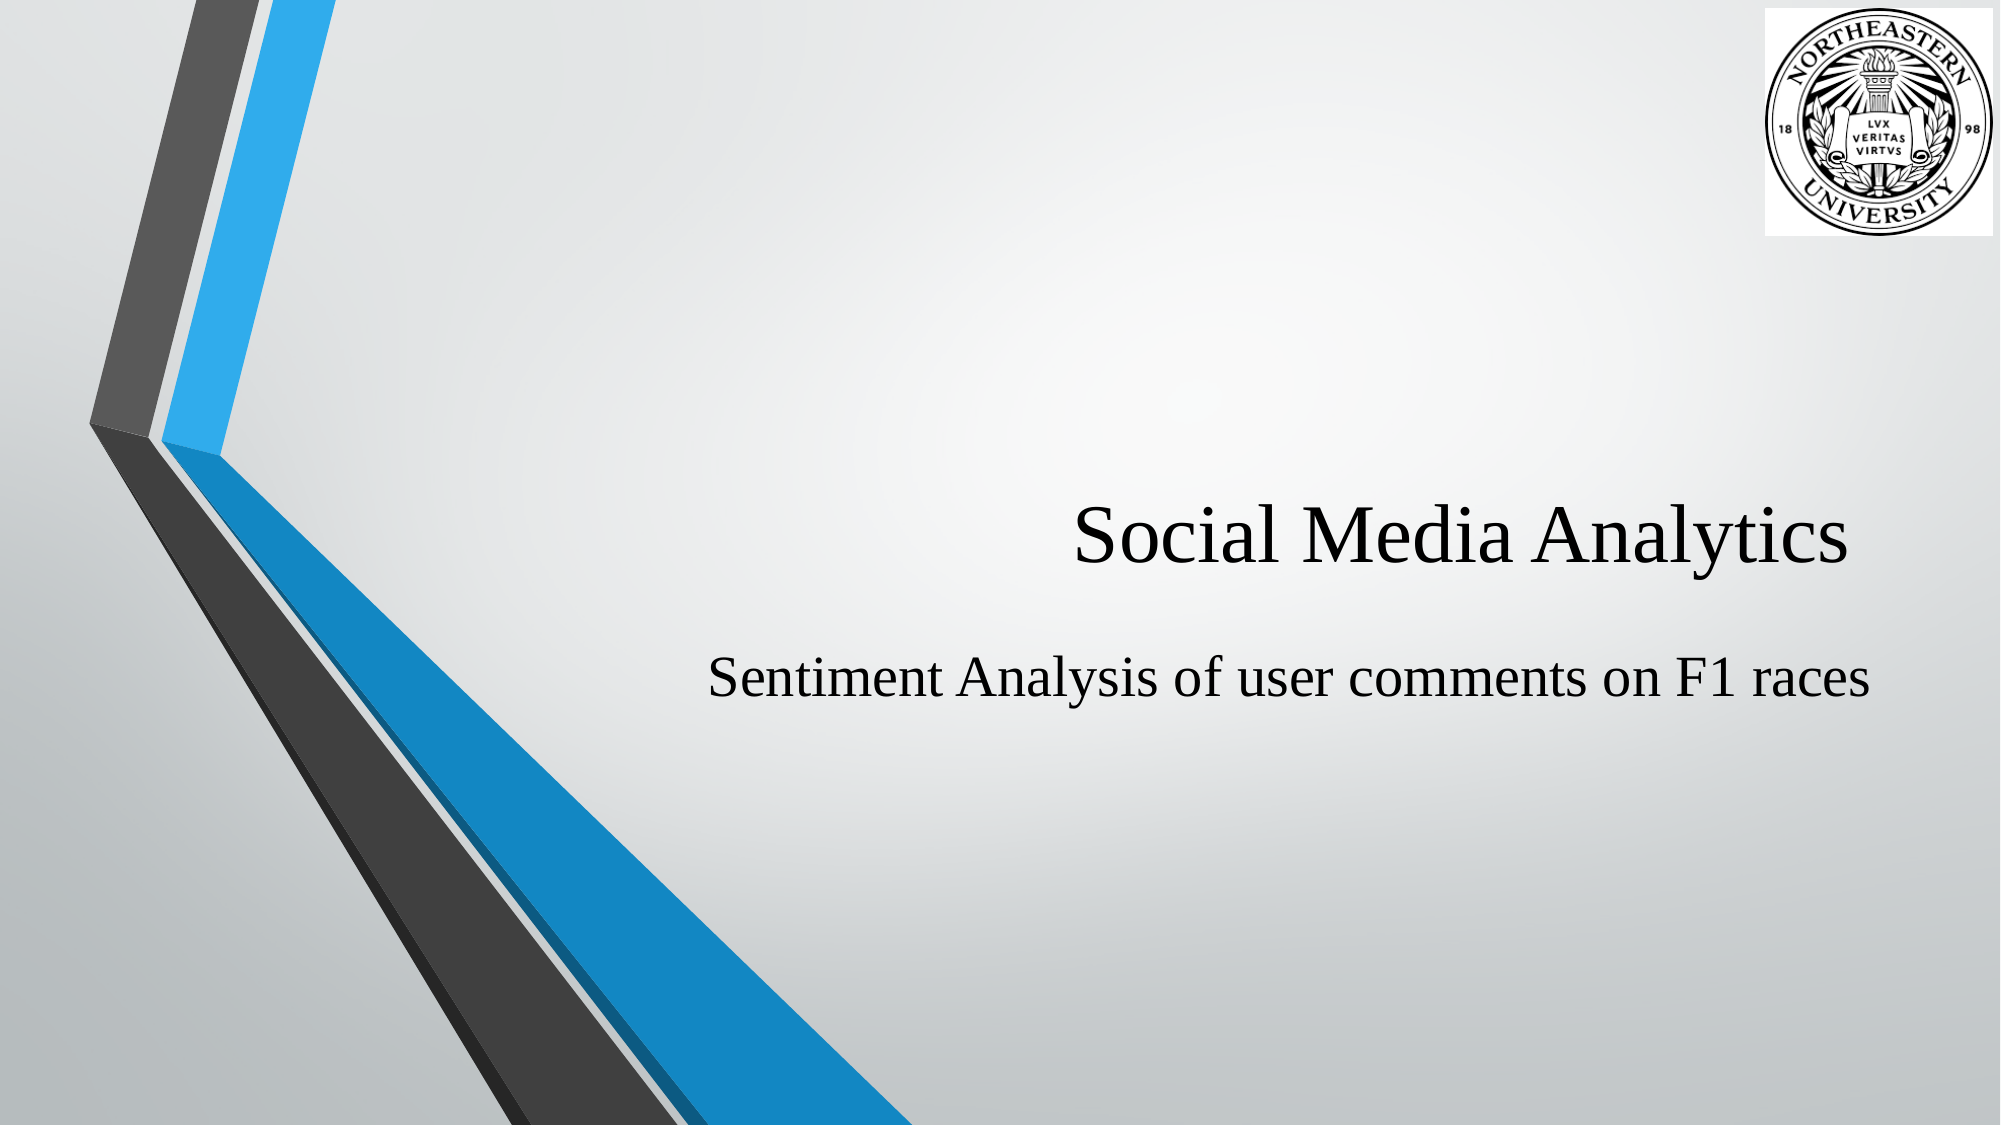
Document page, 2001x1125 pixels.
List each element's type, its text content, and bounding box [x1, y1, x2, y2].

subtitle Sentiment Analysis of user comments on F1 races [618, 630, 1887, 859]
picture [1764, 8, 1993, 236]
title Social Media Analytics [480, 157, 1887, 587]
